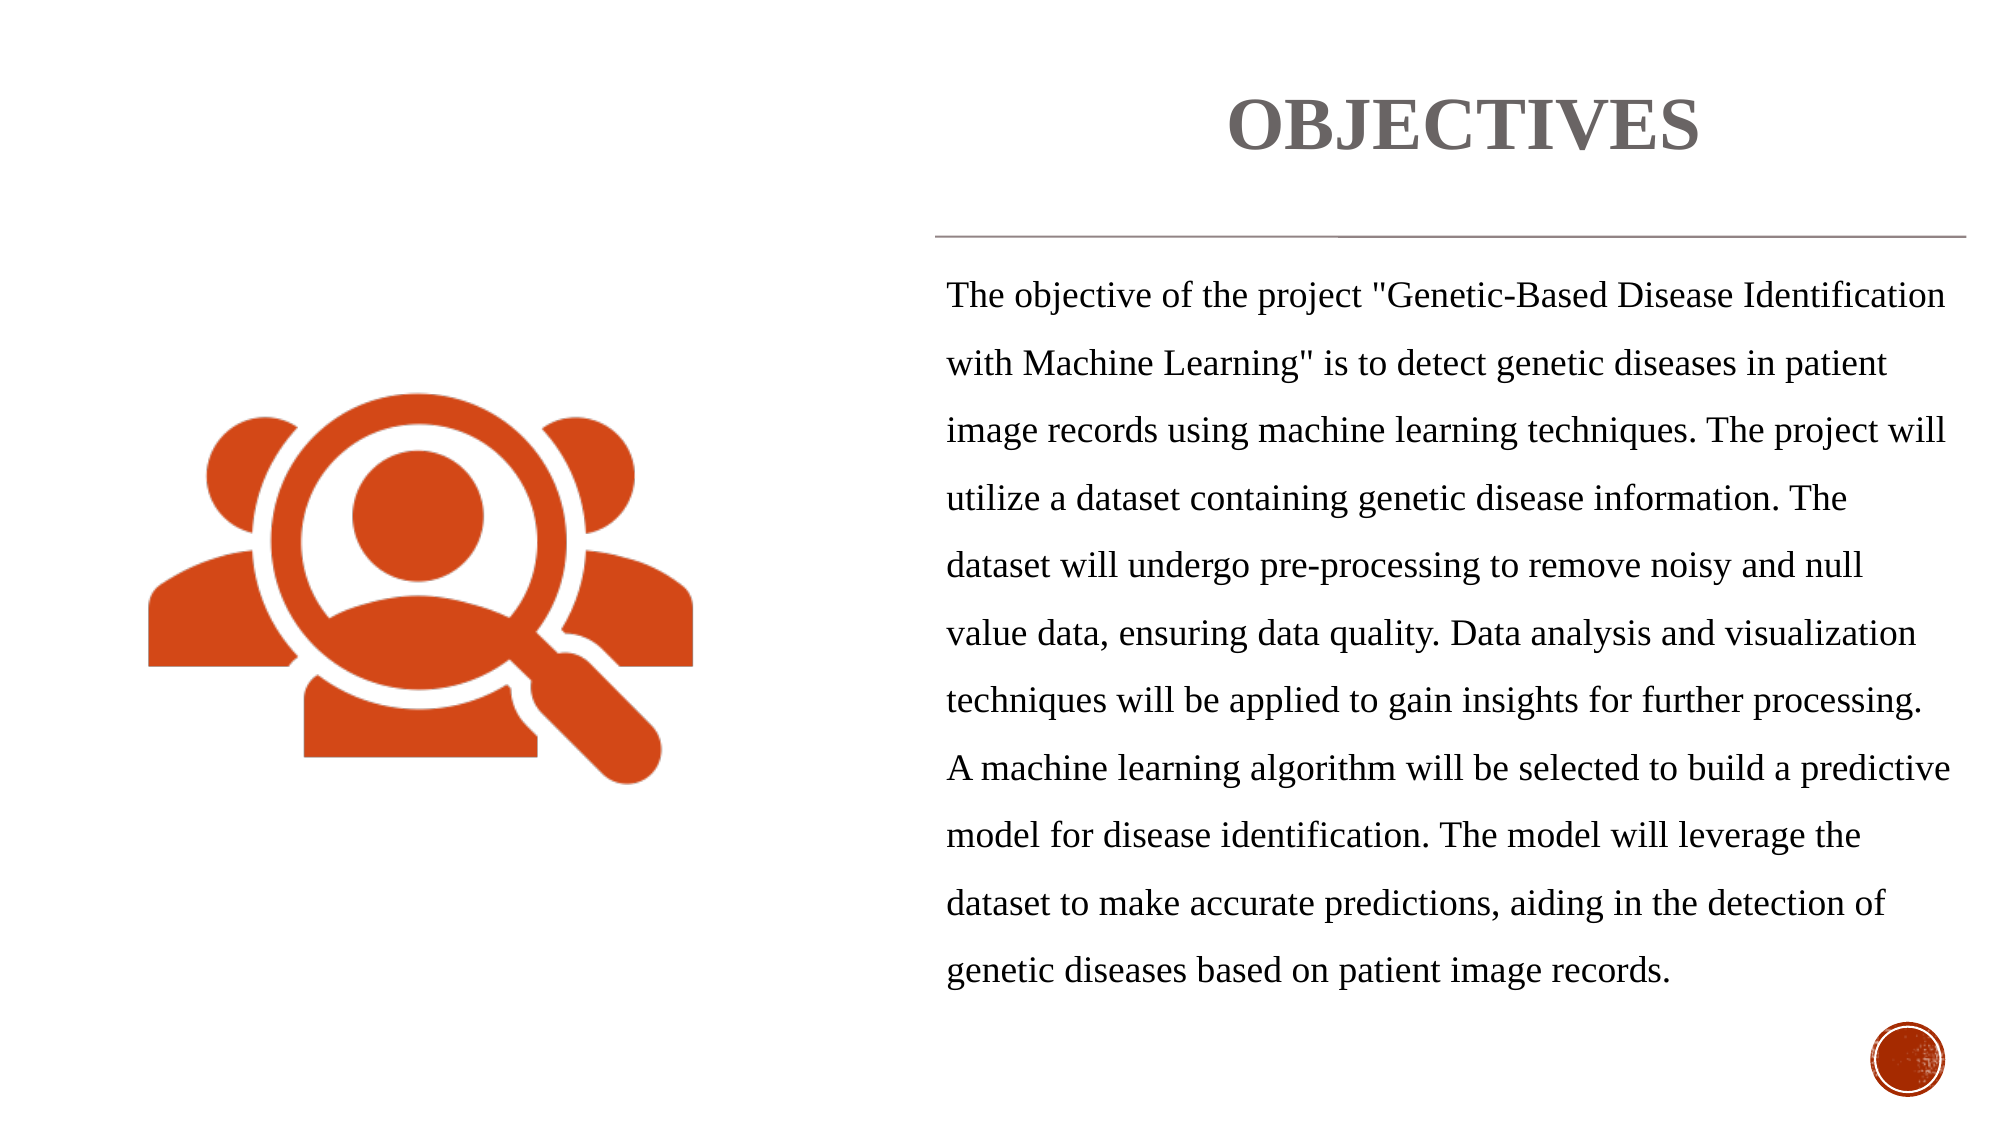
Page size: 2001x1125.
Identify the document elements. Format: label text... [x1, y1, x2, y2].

picture [110, 278, 732, 900]
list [938, 240, 1964, 1059]
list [114, 282, 731, 899]
title OBJECTIVES [1073, 40, 1855, 211]
